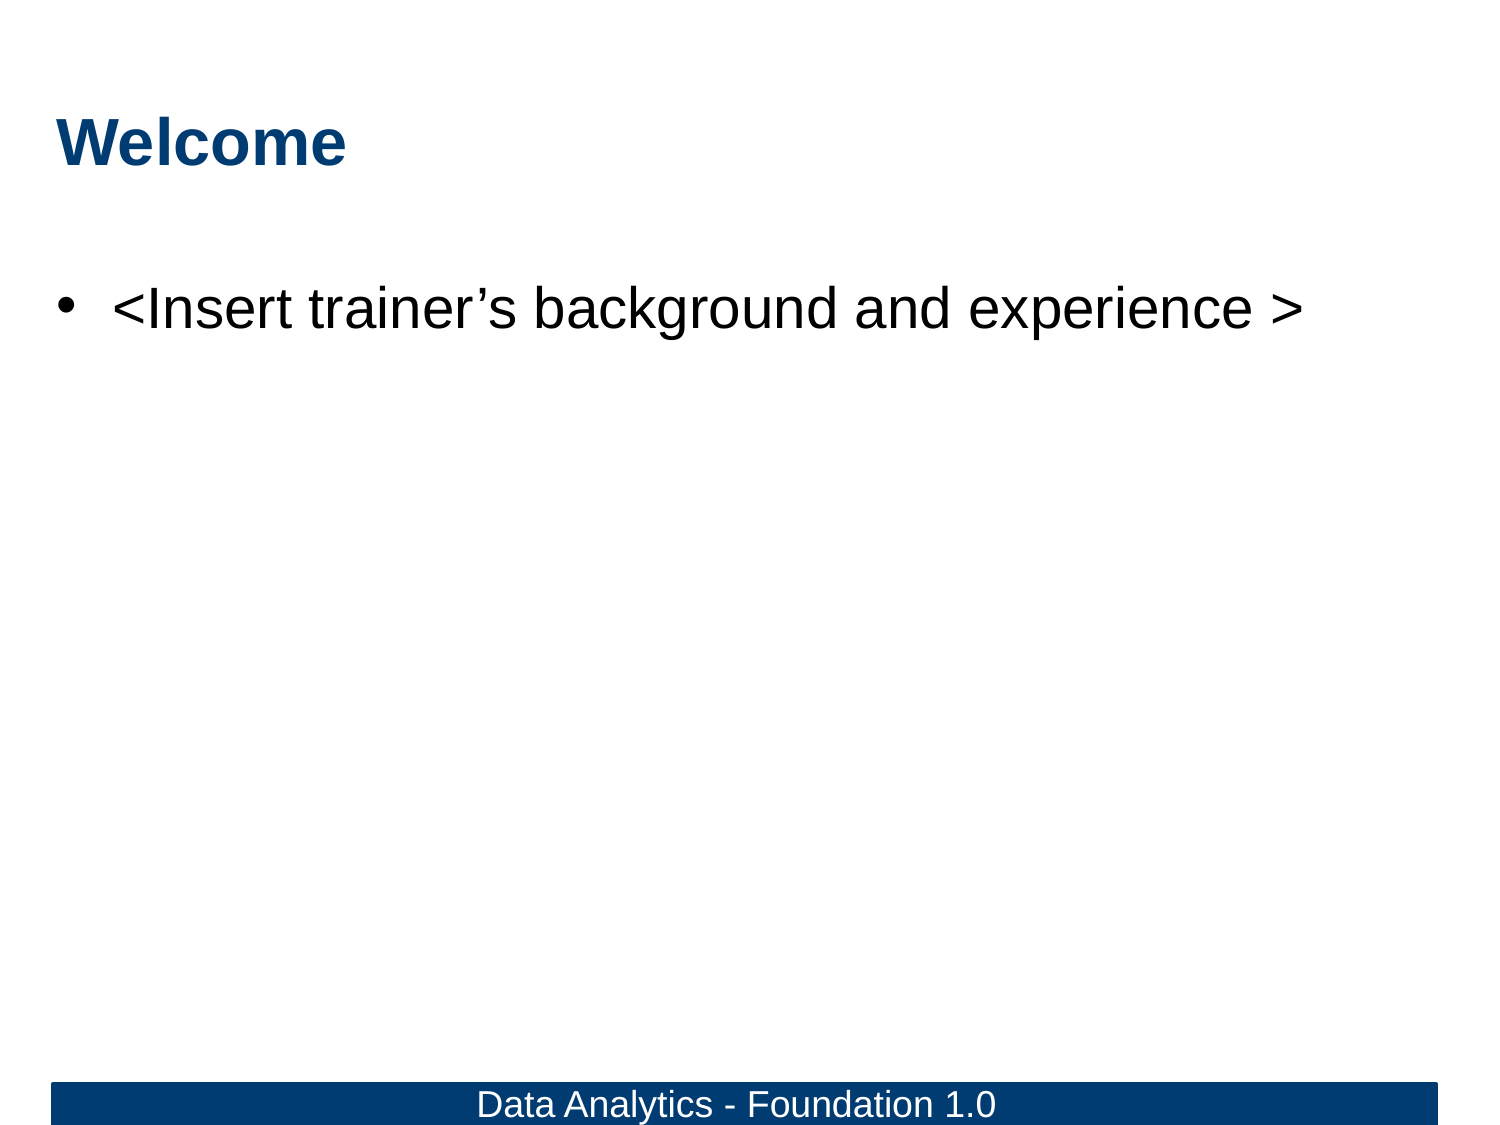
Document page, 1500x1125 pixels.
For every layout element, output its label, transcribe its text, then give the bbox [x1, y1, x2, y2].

list <Insert trainer’s background and experience > [41, 262, 1435, 906]
footer Data Analytics - Foundation 1.0 [461, 1072, 1041, 1125]
title Welcome [41, 45, 1392, 233]
